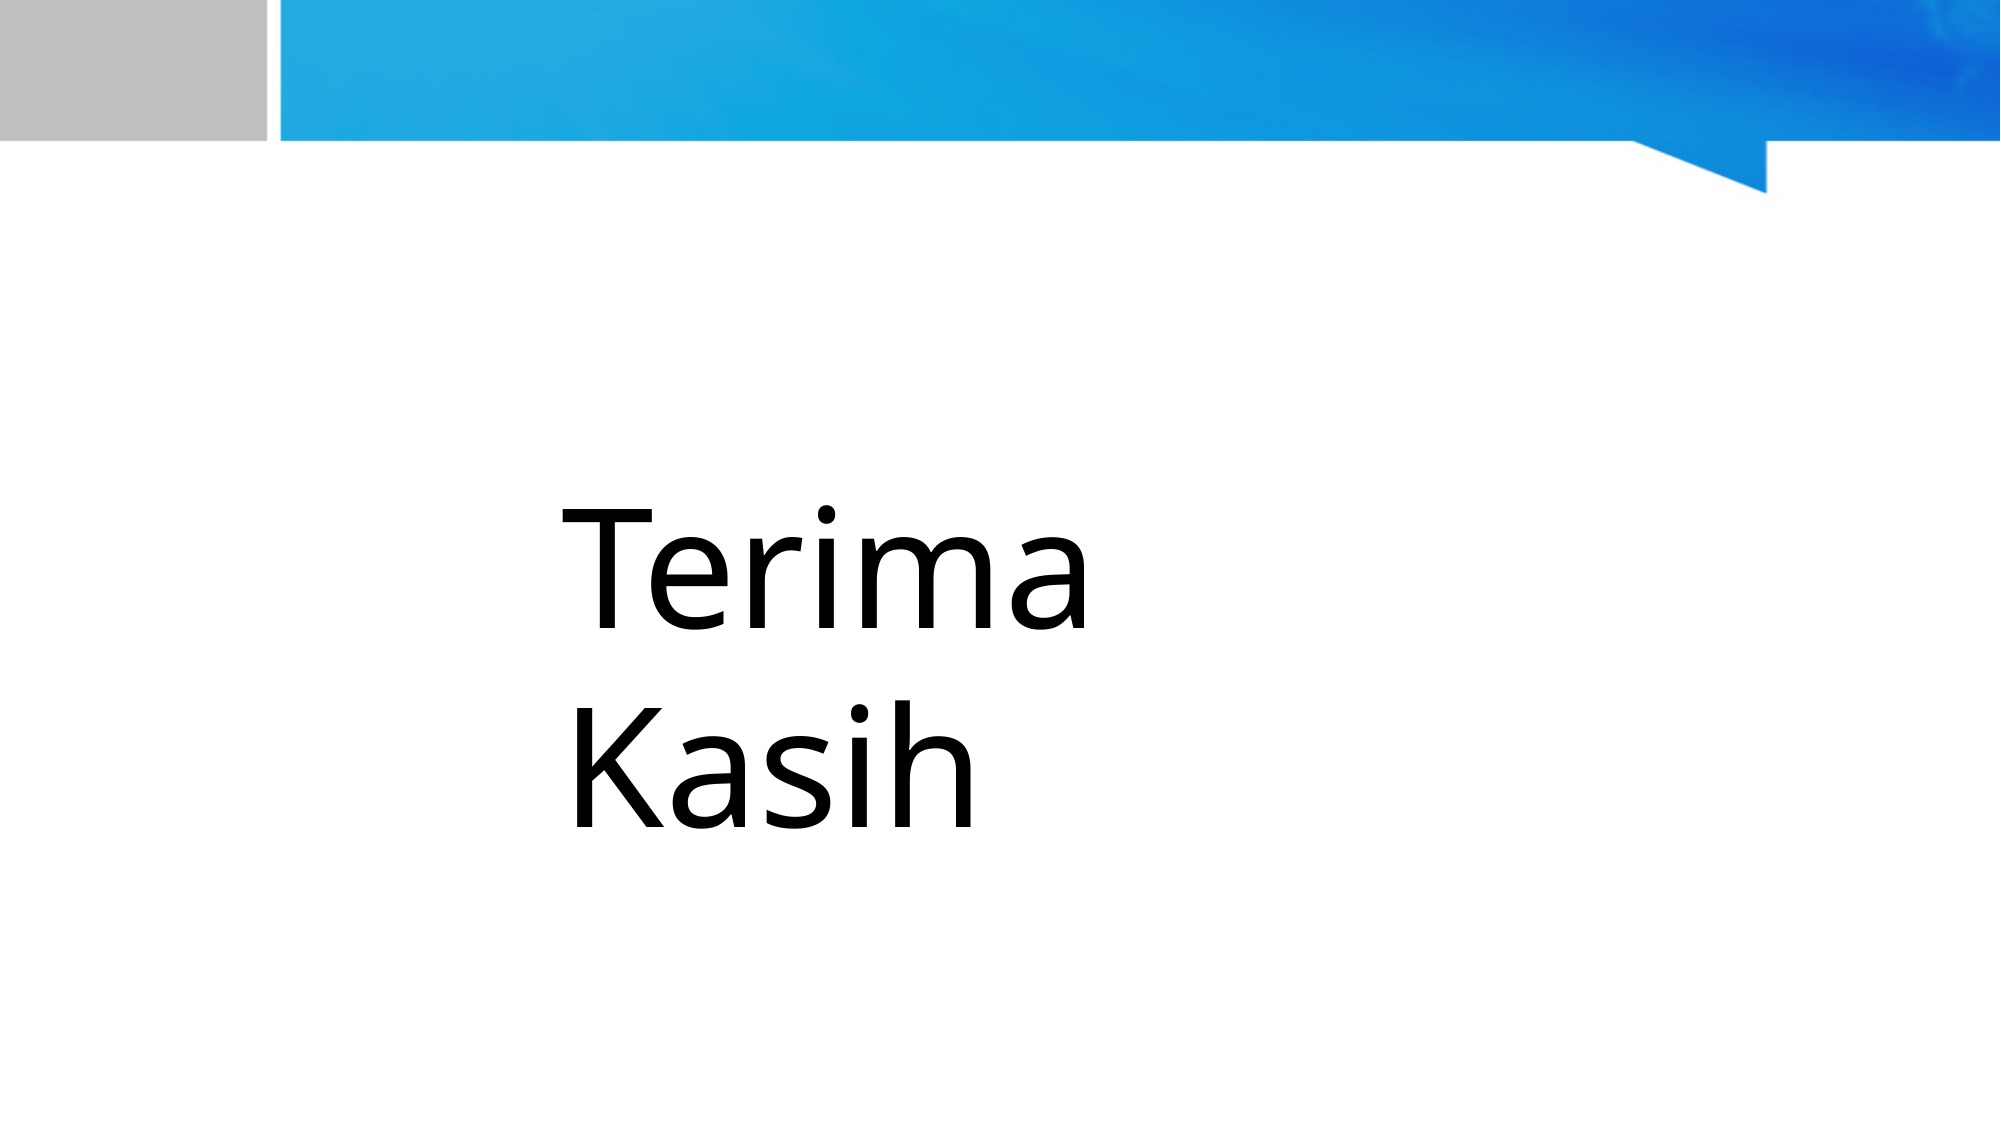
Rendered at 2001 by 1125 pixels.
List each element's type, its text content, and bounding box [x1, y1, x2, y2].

picture [0, 0, 2000, 1125]
text_box Terima Kasih [547, 454, 1453, 869]
